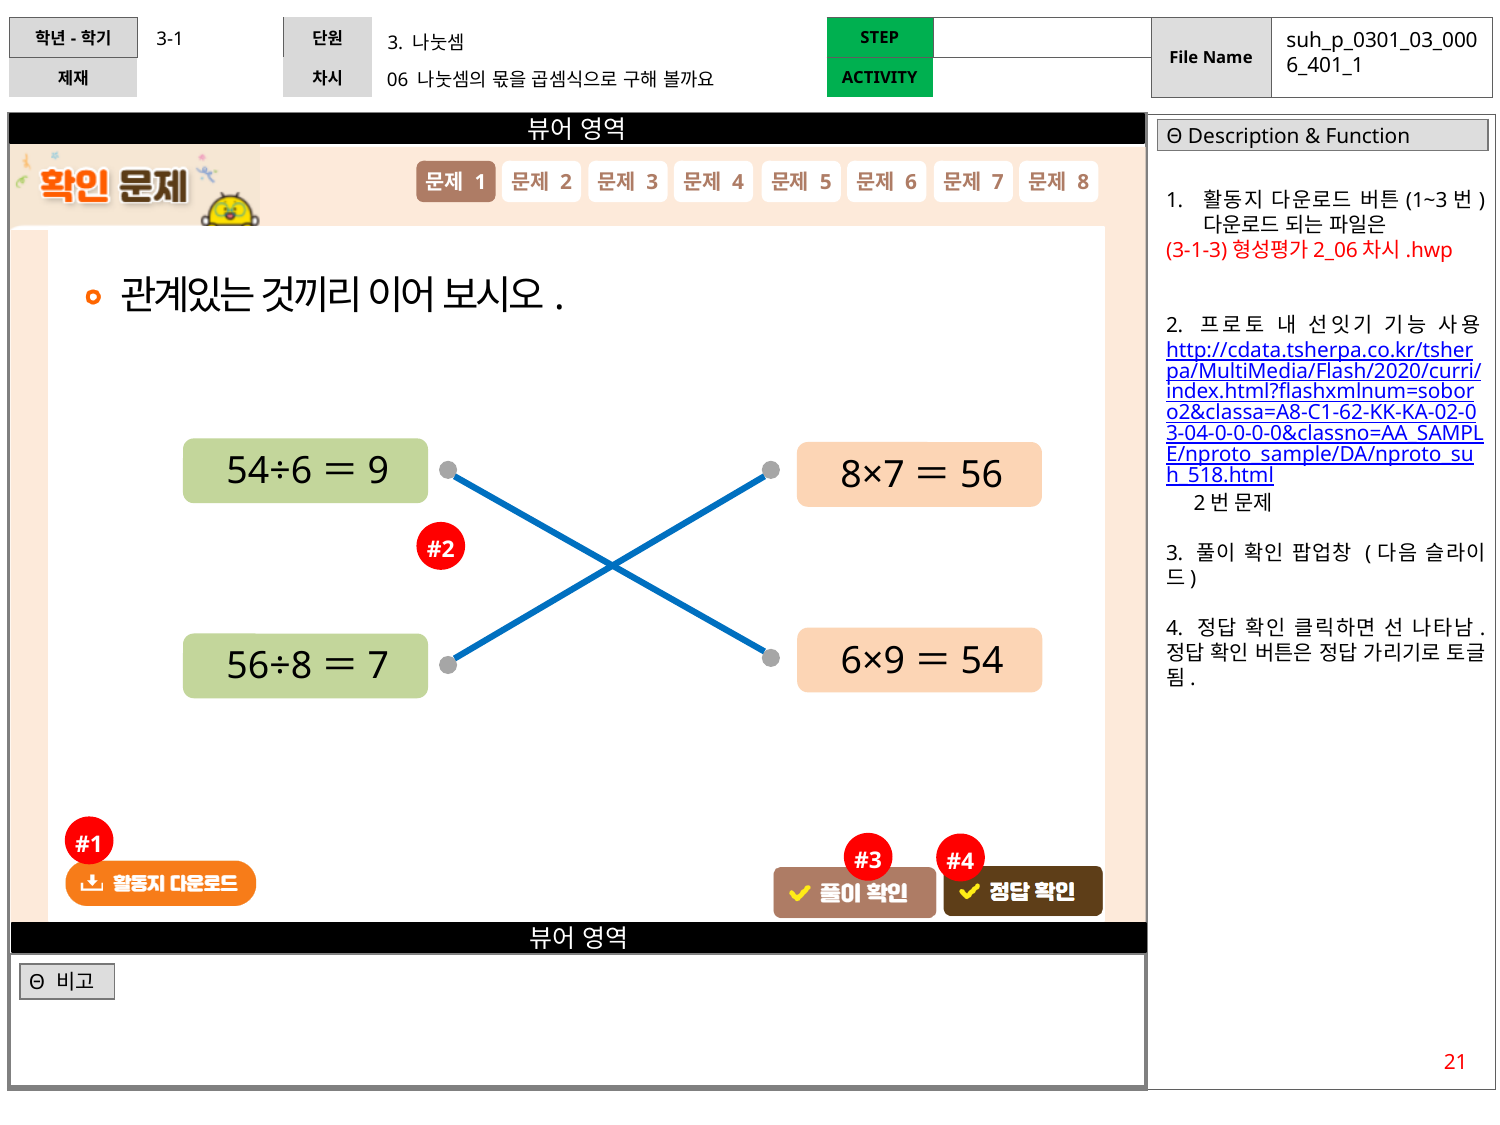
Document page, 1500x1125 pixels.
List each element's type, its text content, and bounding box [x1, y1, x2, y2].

text_box [765, 648, 780, 667]
text_box #1 [62, 814, 116, 857]
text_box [416, 160, 1099, 203]
text_box 06 나눗셈의 몫을 곱셈식으로 구해 볼까요 [372, 60, 821, 96]
text_box 56÷8＝7 [187, 634, 428, 694]
text_box 활동지 다운로드 버튼(1~3번) 다운로드 되는 파일은 (3-1-3)형성평가2_06차시.hwp 2. 프로토 내 선잇기 기능 사용http://cdata.tsherpa.co.kr/tsherpa/MultiMedia/Flash/2020/curri/index.html?flashxmlnum=soboro2&classa=A8-C1-62-KK-KA-02-03-04-0-0-0-0&classno=AA_SAMPLE/nproto_sample/DA/nproto_suh_518.html 2번 문제 3. 풀이 확인 팝업창 (다음 슬라이드) 4. 정답 확인 클릭하면 선 나타남. 정답 확인 버튼은 정답 가리기로 토글 됨. [1151, 179, 1500, 647]
text_box 3. 나눗셈 [372, 23, 828, 48]
text_box 54÷6＝9 [187, 438, 428, 499]
table_header Θ Description & Function [1158, 120, 1487, 150]
text_box [794, 439, 1045, 509]
text_box 3-1 [141, 18, 284, 55]
text_box 관계있는 것끼리 이어 보시오. [105, 263, 1109, 326]
text_box 6×9＝54 [801, 628, 1043, 688]
text_box [761, 460, 780, 479]
picture [10, 144, 260, 230]
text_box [454, 476, 765, 659]
text_box [795, 625, 1045, 695]
text_box #3 [841, 830, 895, 863]
text_box suh_p_0301_03_0006_401_1 [1271, 18, 1500, 84]
picture [82, 285, 103, 307]
text_box 8×7＝56 [801, 442, 1042, 503]
text_box [439, 655, 457, 675]
text_box [439, 460, 458, 479]
text_box [180, 631, 431, 701]
text_box #2 [414, 519, 448, 572]
text_box #4 [934, 831, 987, 864]
picture [64, 858, 258, 908]
picture [771, 864, 937, 921]
picture [942, 863, 1105, 918]
text_box [180, 436, 431, 506]
